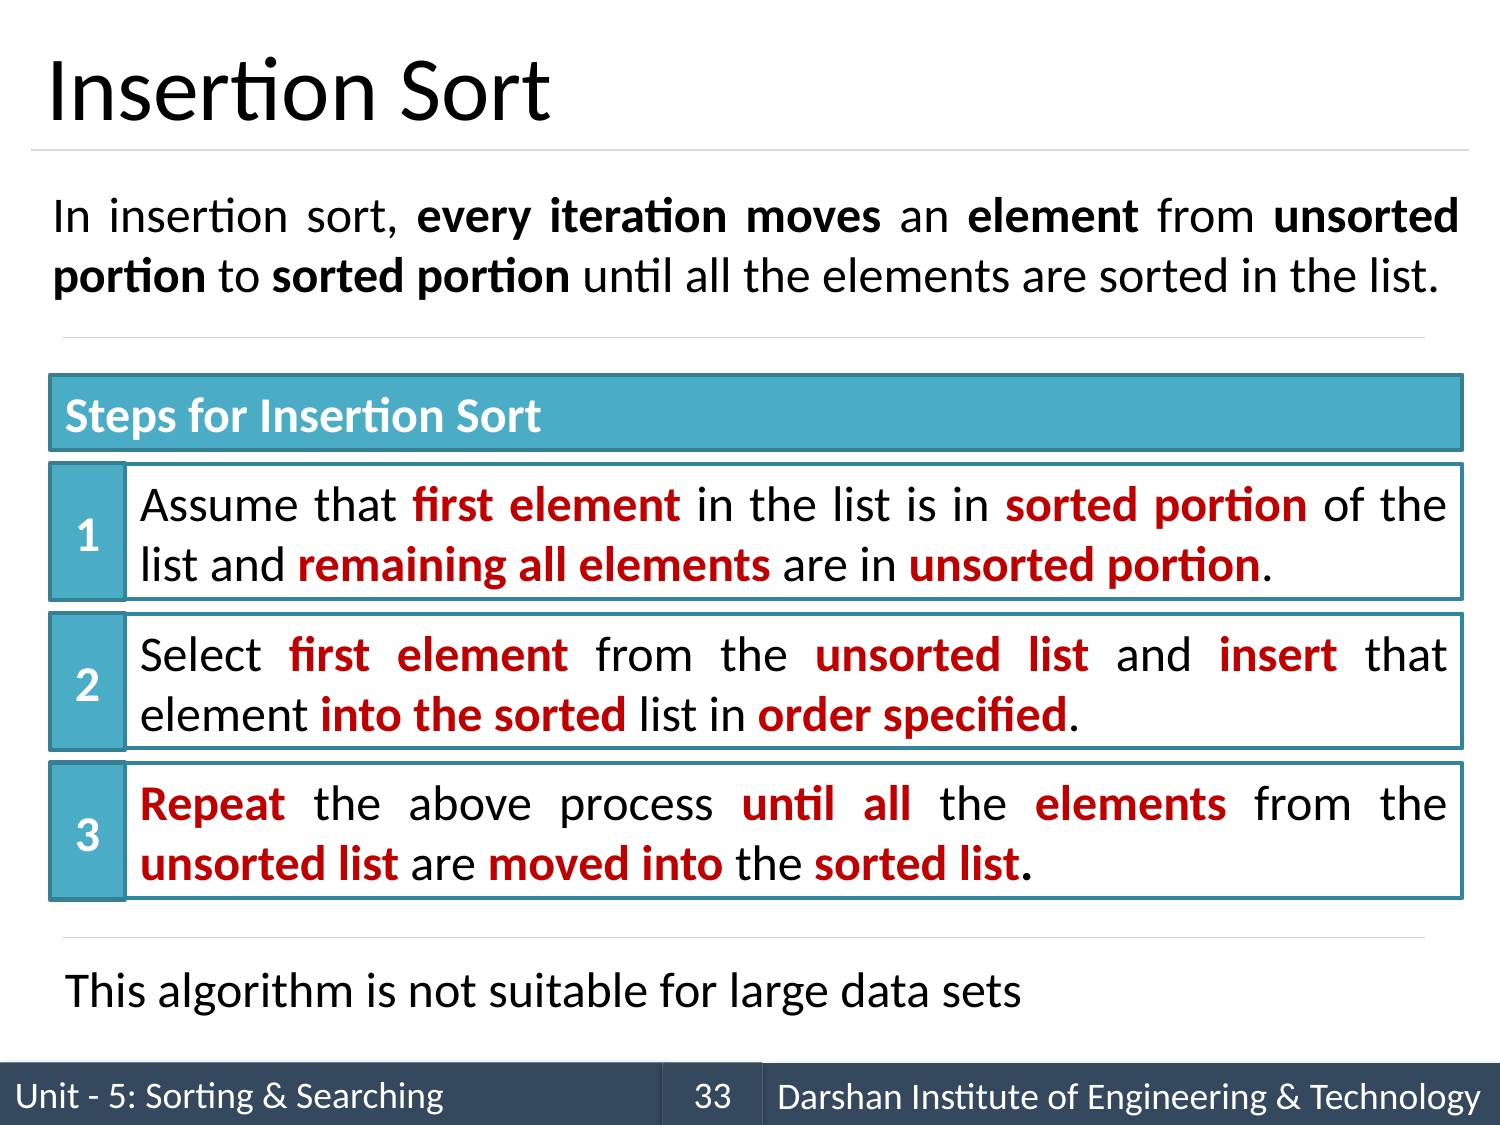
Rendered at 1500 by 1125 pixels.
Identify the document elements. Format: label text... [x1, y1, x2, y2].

text_box 3 [48, 760, 127, 902]
text_box Repeat the above process until all the elements from the unsorted list are moved into the sorted list. [123, 761, 1464, 900]
text_box Steps for Insertion Sort [48, 373, 1464, 452]
text_box Assume that first element in the list is in sorted portion of the list and remaining all elements are in unsorted portion. [123, 462, 1464, 601]
text_box Select first element from the unsorted list and insert that element into the sorted list in order specified. [123, 612, 1464, 750]
title Insertion Sort [31, 17, 1469, 150]
text_box 2 [48, 611, 127, 752]
text_box 1 [48, 461, 127, 602]
text_box This algorithm is not suitable for large data sets [49, 949, 1463, 1025]
text_box In insertion sort, every iteration moves an element from unsorted portion to sorted portion until all the elements are sorted in the list. [37, 174, 1475, 310]
